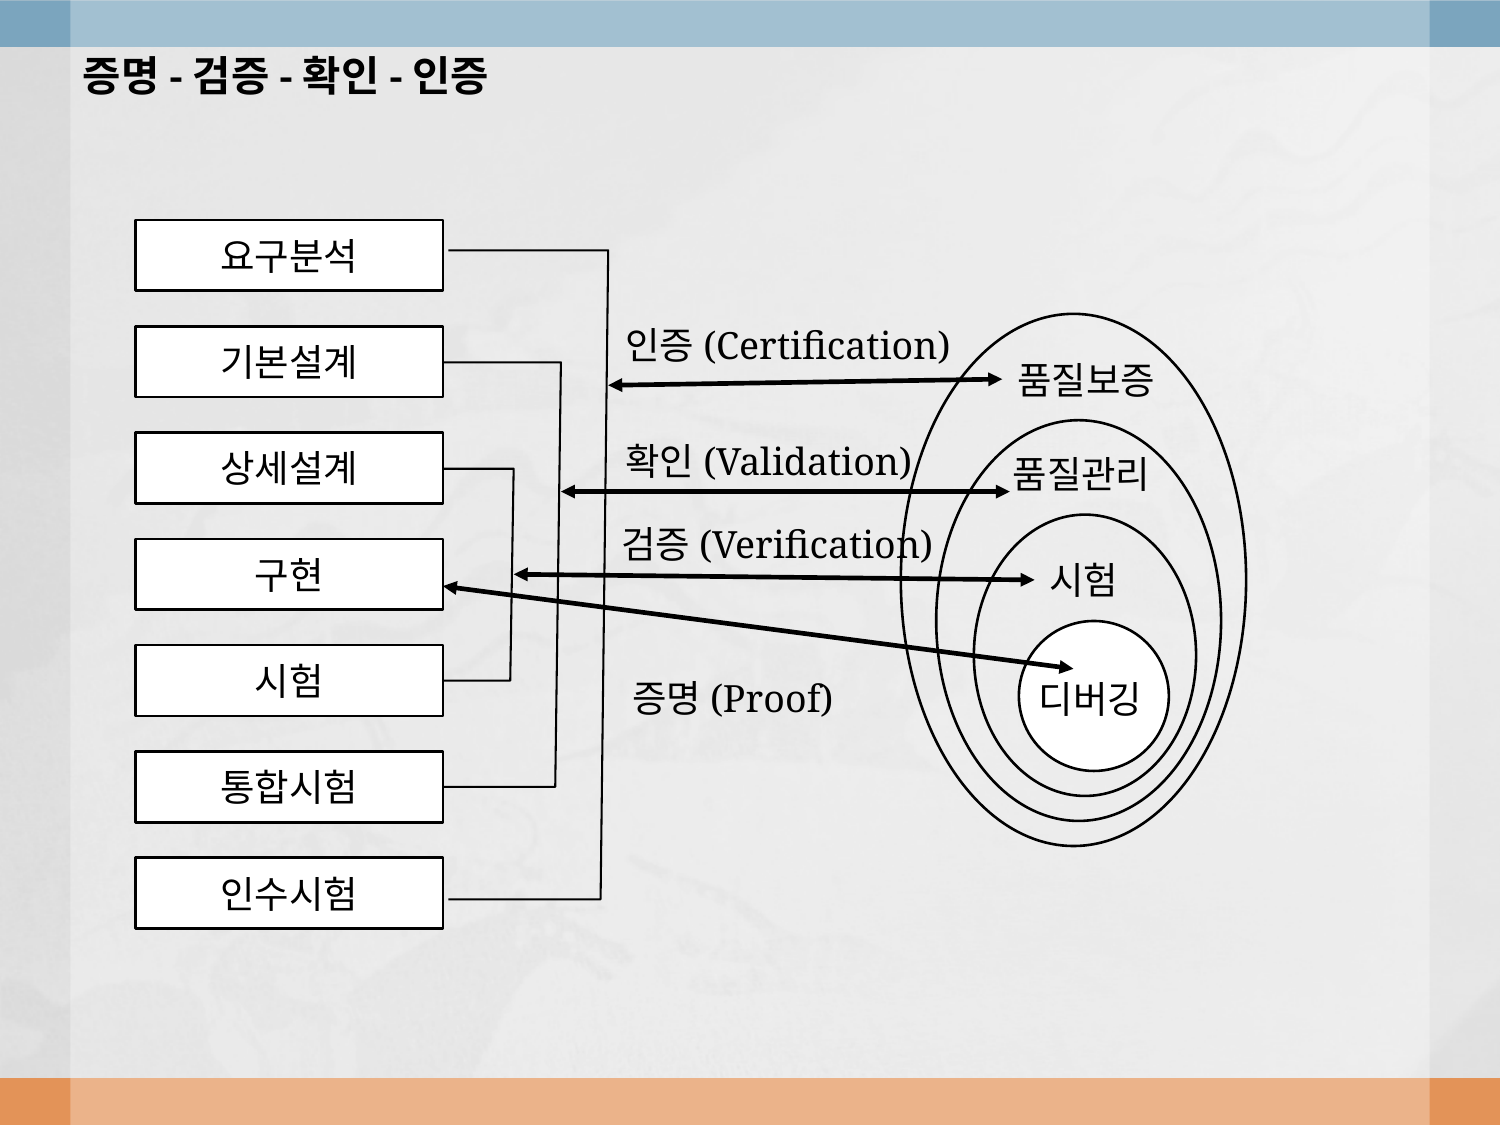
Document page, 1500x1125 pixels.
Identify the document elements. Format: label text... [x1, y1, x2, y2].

text_box 증명-검증-확인-인증 [67, 42, 505, 108]
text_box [135, 219, 1247, 929]
